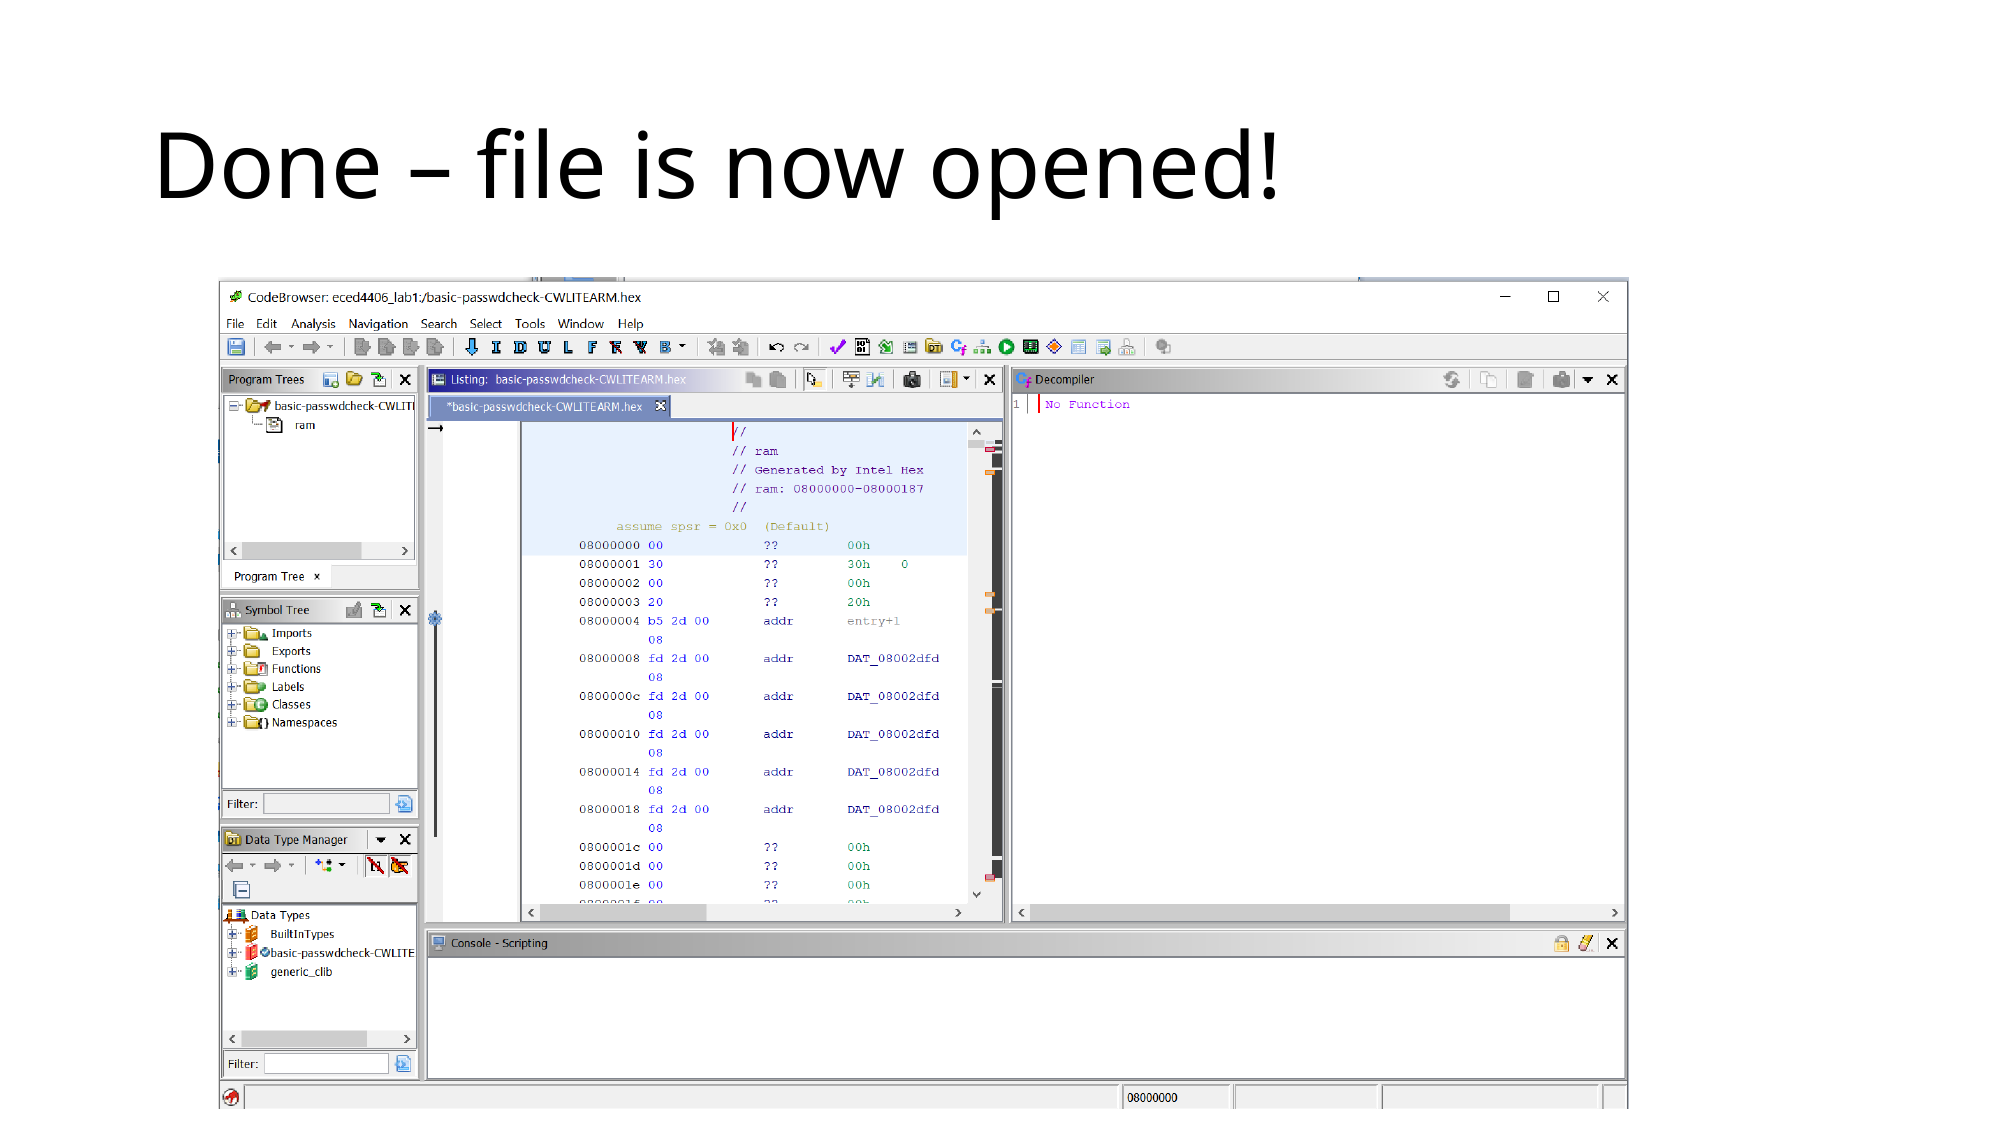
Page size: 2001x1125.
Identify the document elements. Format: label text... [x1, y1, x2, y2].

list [218, 277, 1629, 1109]
title Done – file is now opened! [137, 59, 1863, 278]
